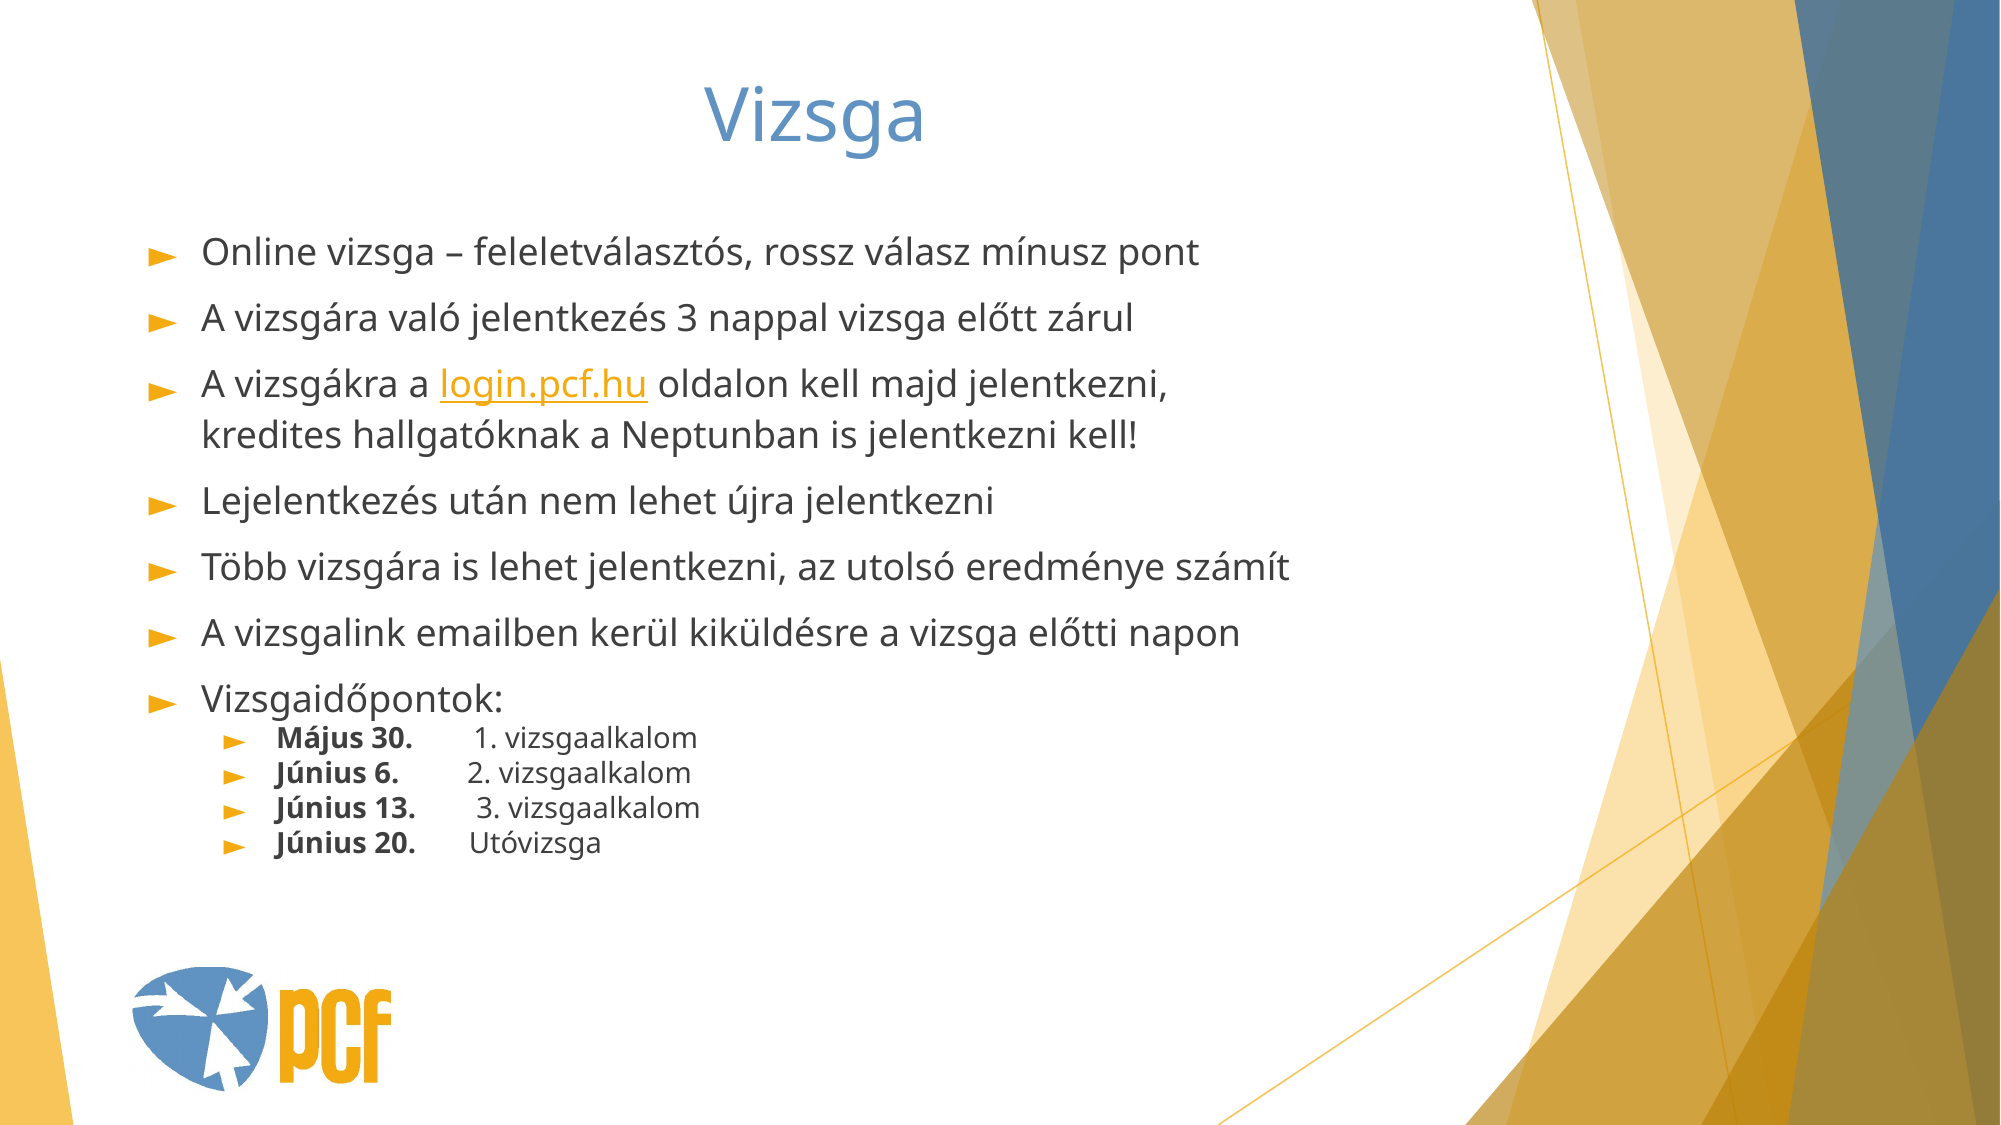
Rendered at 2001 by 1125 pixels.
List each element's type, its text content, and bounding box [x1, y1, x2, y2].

picture [123, 992, 397, 1094]
title Vizsga [111, 58, 1522, 210]
list Online vizsga – feleletválasztós, rossz válasz mínusz pont A vizsgára való jelentkezés 3 nappal vizsga előtt zárul A vizsgákra a login.pcf.hu oldalon kell majd jelentkezni, kredites hallgatóknak a Neptunban is jelentkezni kell! Lejelentkezés után nem lehet újra jelentkezni Több vizsgára is lehet jelentkezni, az utolsó eredménye számít A vizsgalink emailben kerül kiküldésre a vizsga előtti napon Vizsgaidőpontok: Május 30. 1. vizsgaalkalom Június 6. 2. vizsgaalkalom Június 13. 3. vizsgaalkalom Június 20. Utóvizsga [111, 220, 1522, 992]
